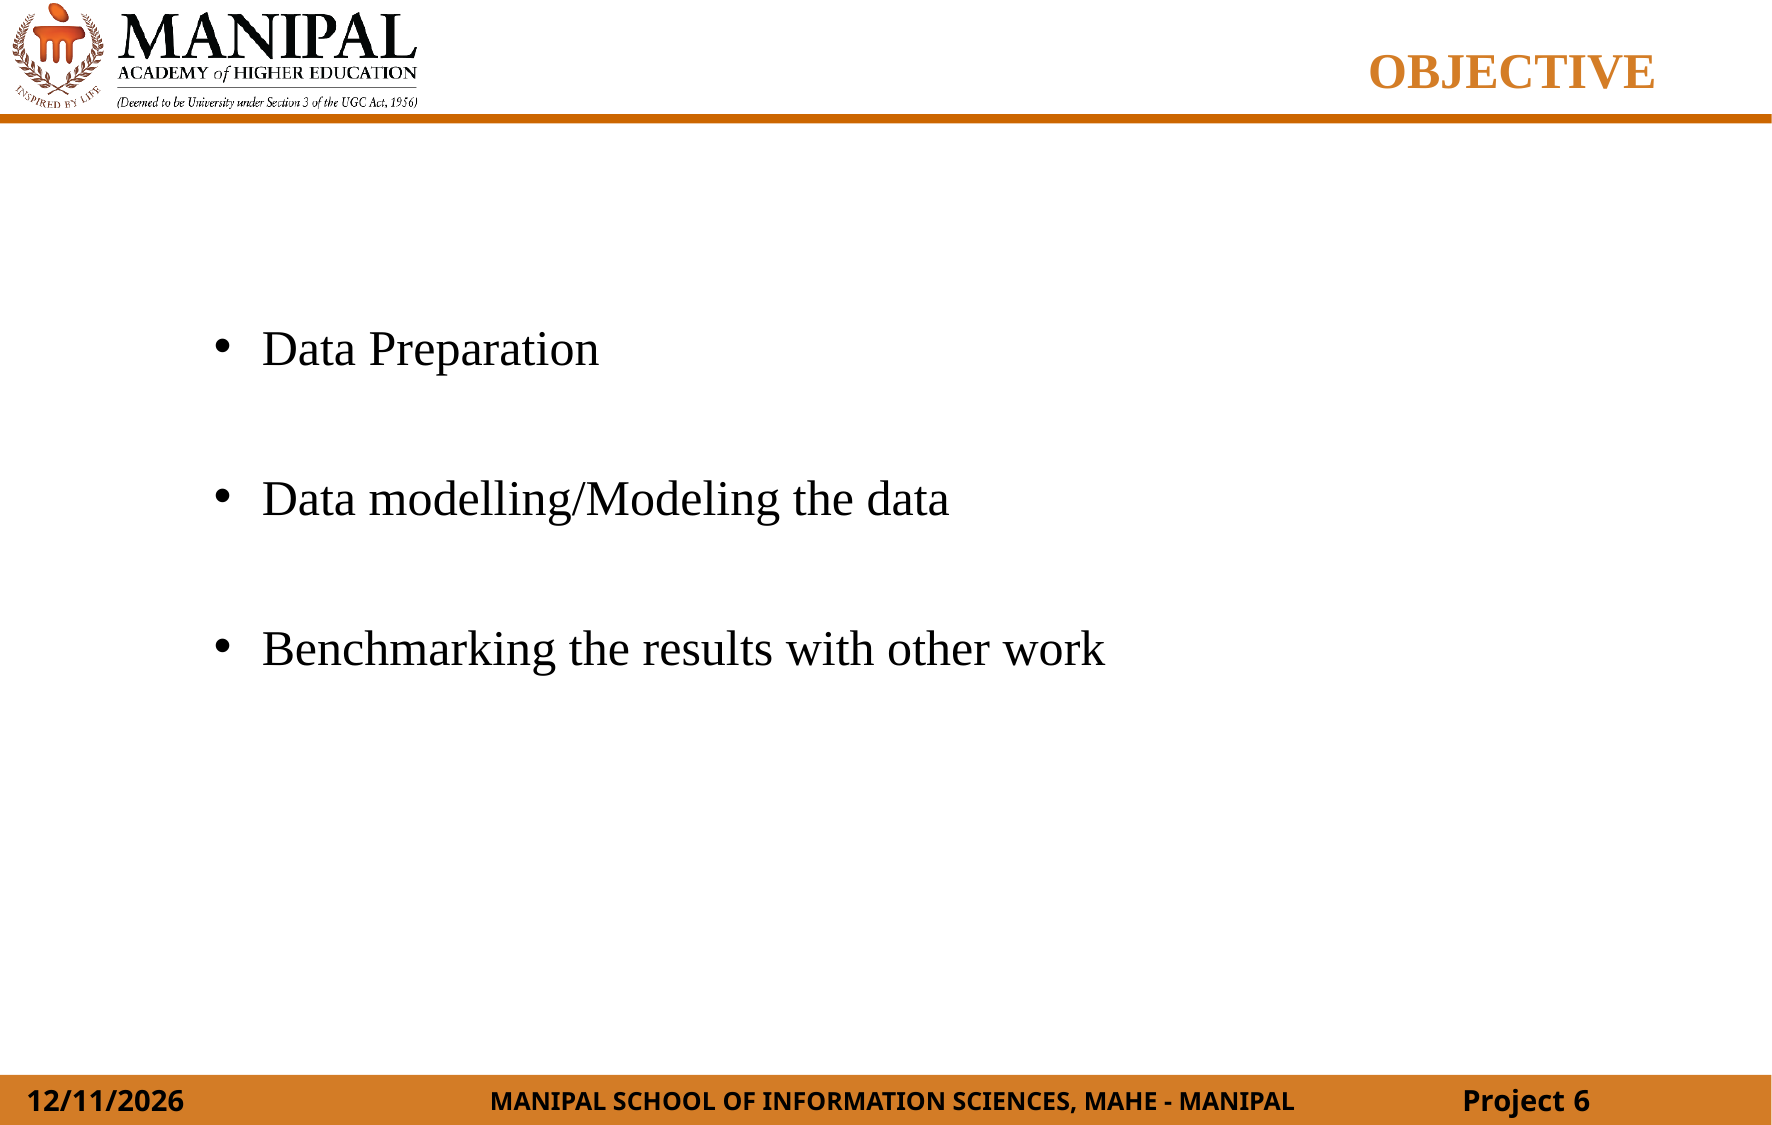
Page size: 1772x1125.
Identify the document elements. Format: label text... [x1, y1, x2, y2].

text_box OBJECTIVE [1287, 30, 1738, 106]
text_box Data Preparation Data modelling/Modeling the data Benchmarking the results with other work [185, 172, 1651, 683]
picture [0, 0, 429, 119]
